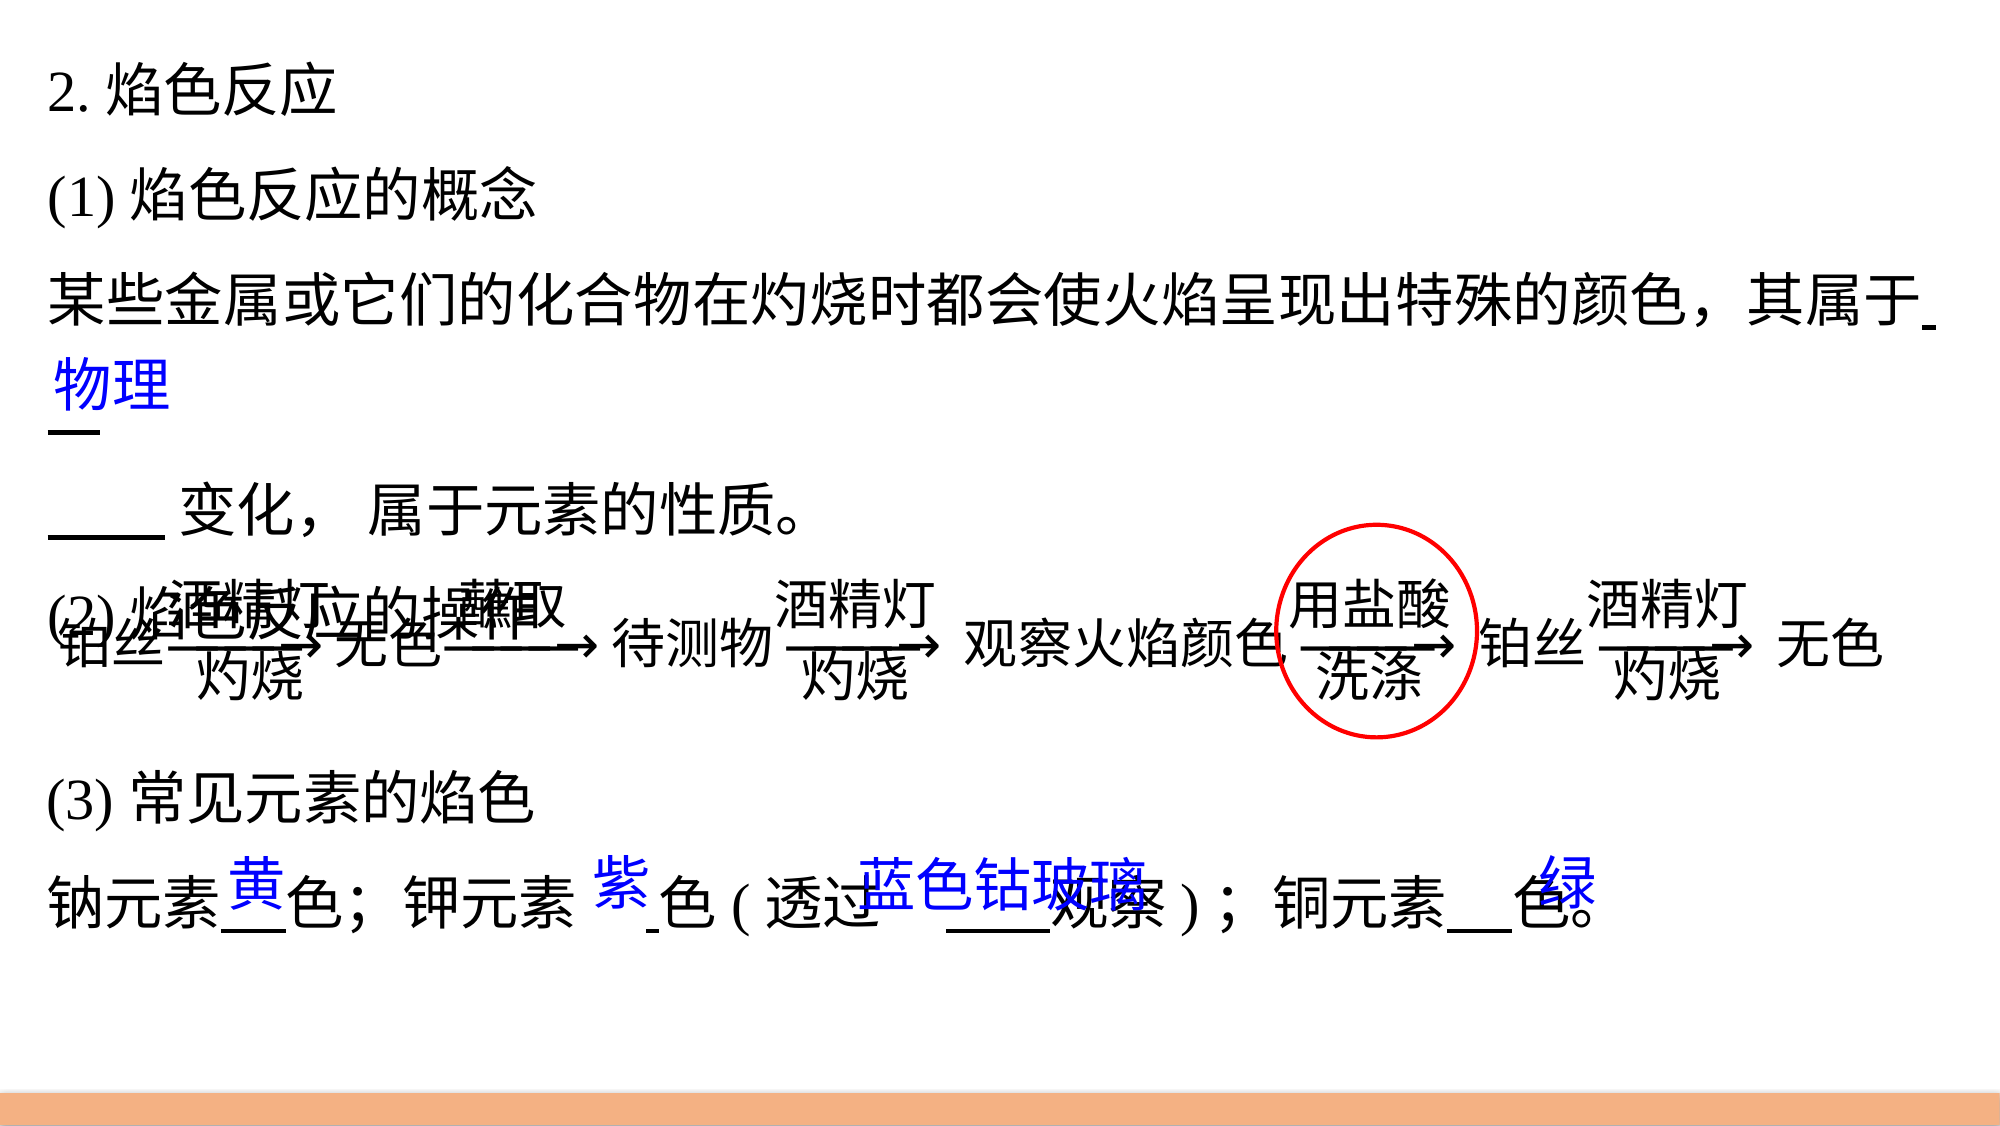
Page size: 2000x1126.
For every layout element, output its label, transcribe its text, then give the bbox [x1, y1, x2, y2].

text_box [0, 1092, 2000, 1126]
text_box 绿 [1523, 917, 1612, 924]
text_box 蓝色钴玻璃 [842, 917, 1164, 926]
text_box [1301, 522, 1452, 557]
text_box 黄 [212, 917, 301, 925]
text_box 物理 [39, 340, 186, 426]
text_box 2.焰色反应 (1)焰色反应的概念 某些金属或它们的化合物在灼烧时都会使火焰呈现出特殊的颜色，其属于 变化， 属于元素的性质。 (2)焰色反应的操作 [32, 10, 1951, 655]
text_box (3)常见元素的焰色 钠元素 色；钾元素 色(透过 观察)；铜元素 色。 [31, 719, 1802, 944]
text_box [57, 557, 1930, 906]
text_box 紫 [577, 917, 666, 924]
